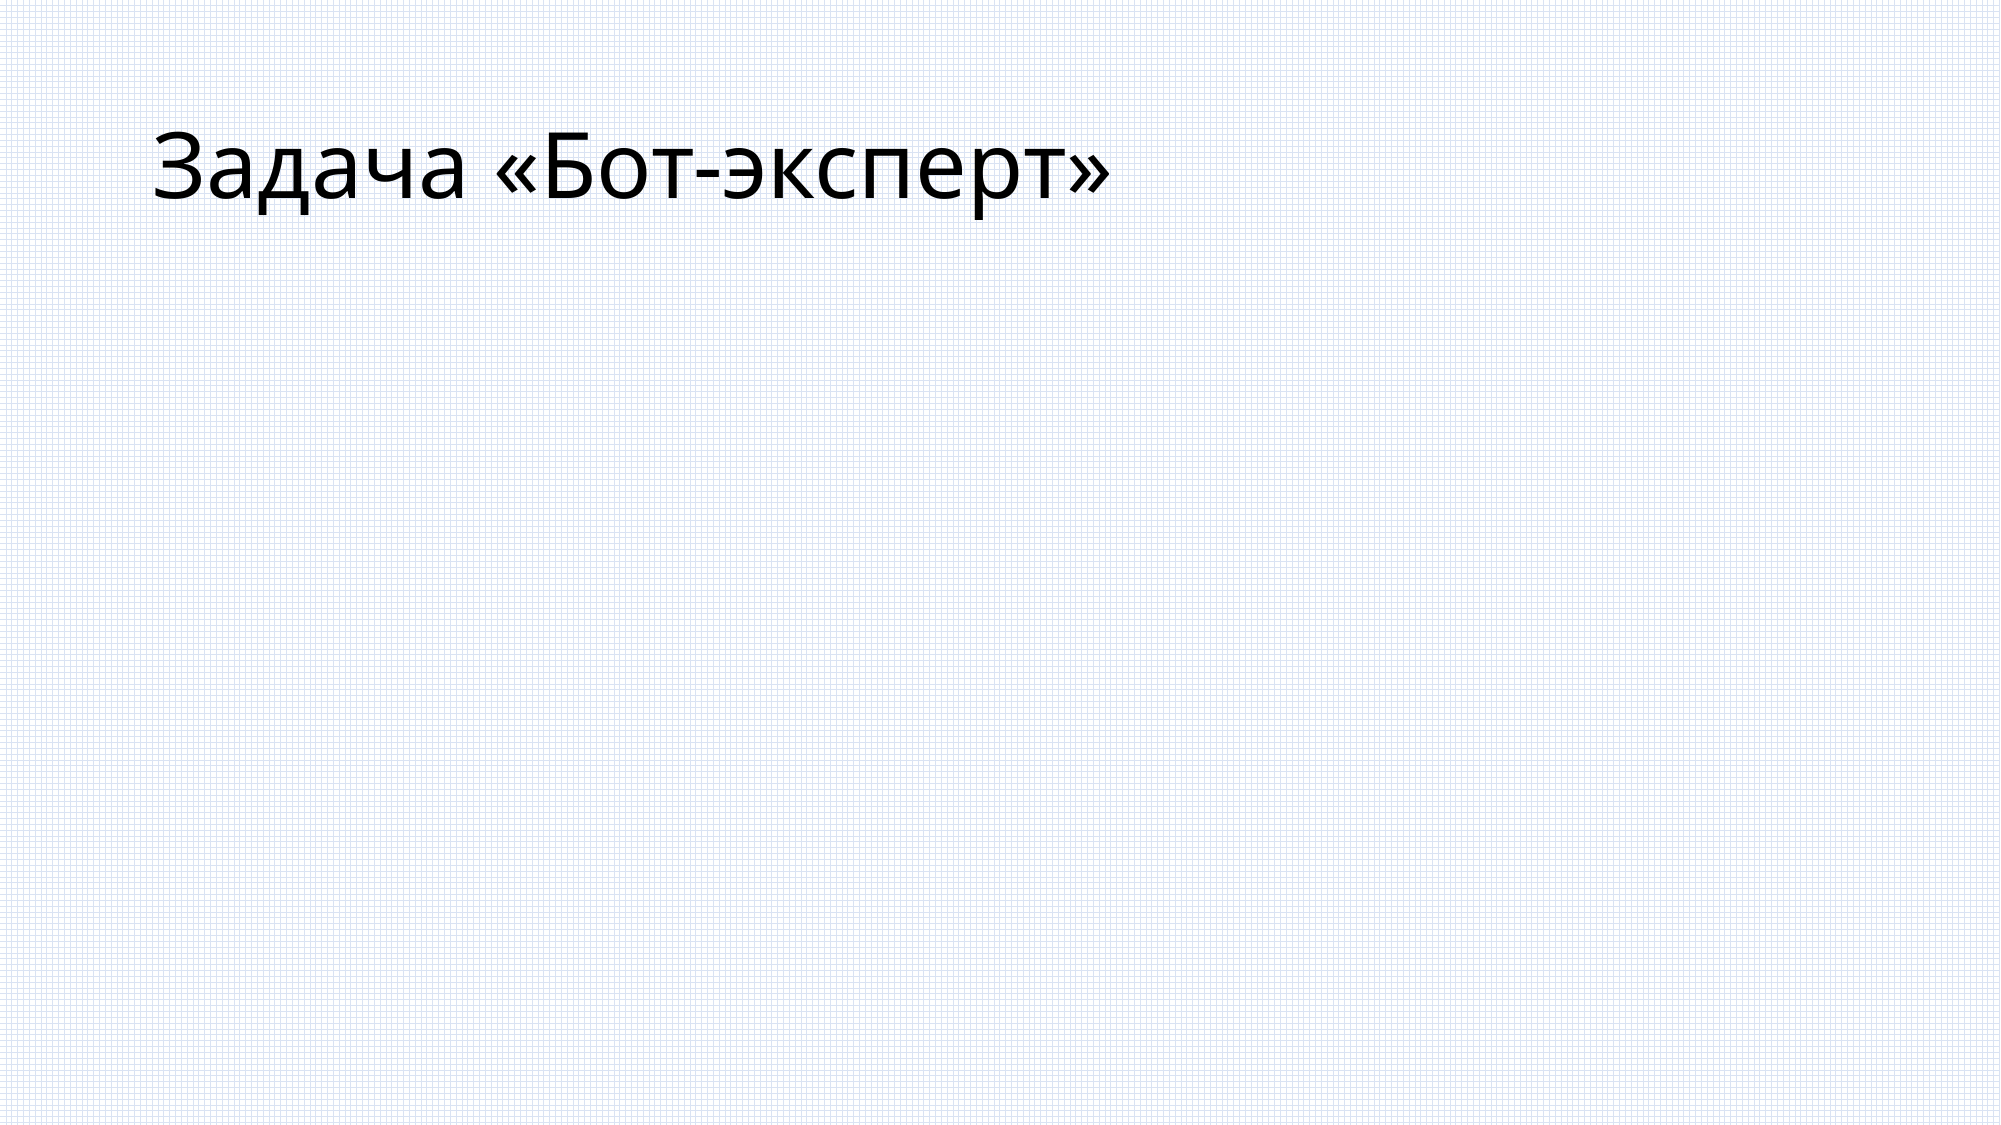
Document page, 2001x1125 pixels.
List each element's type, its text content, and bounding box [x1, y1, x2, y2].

title Задача «Бот-эксперт» [137, 59, 1863, 278]
